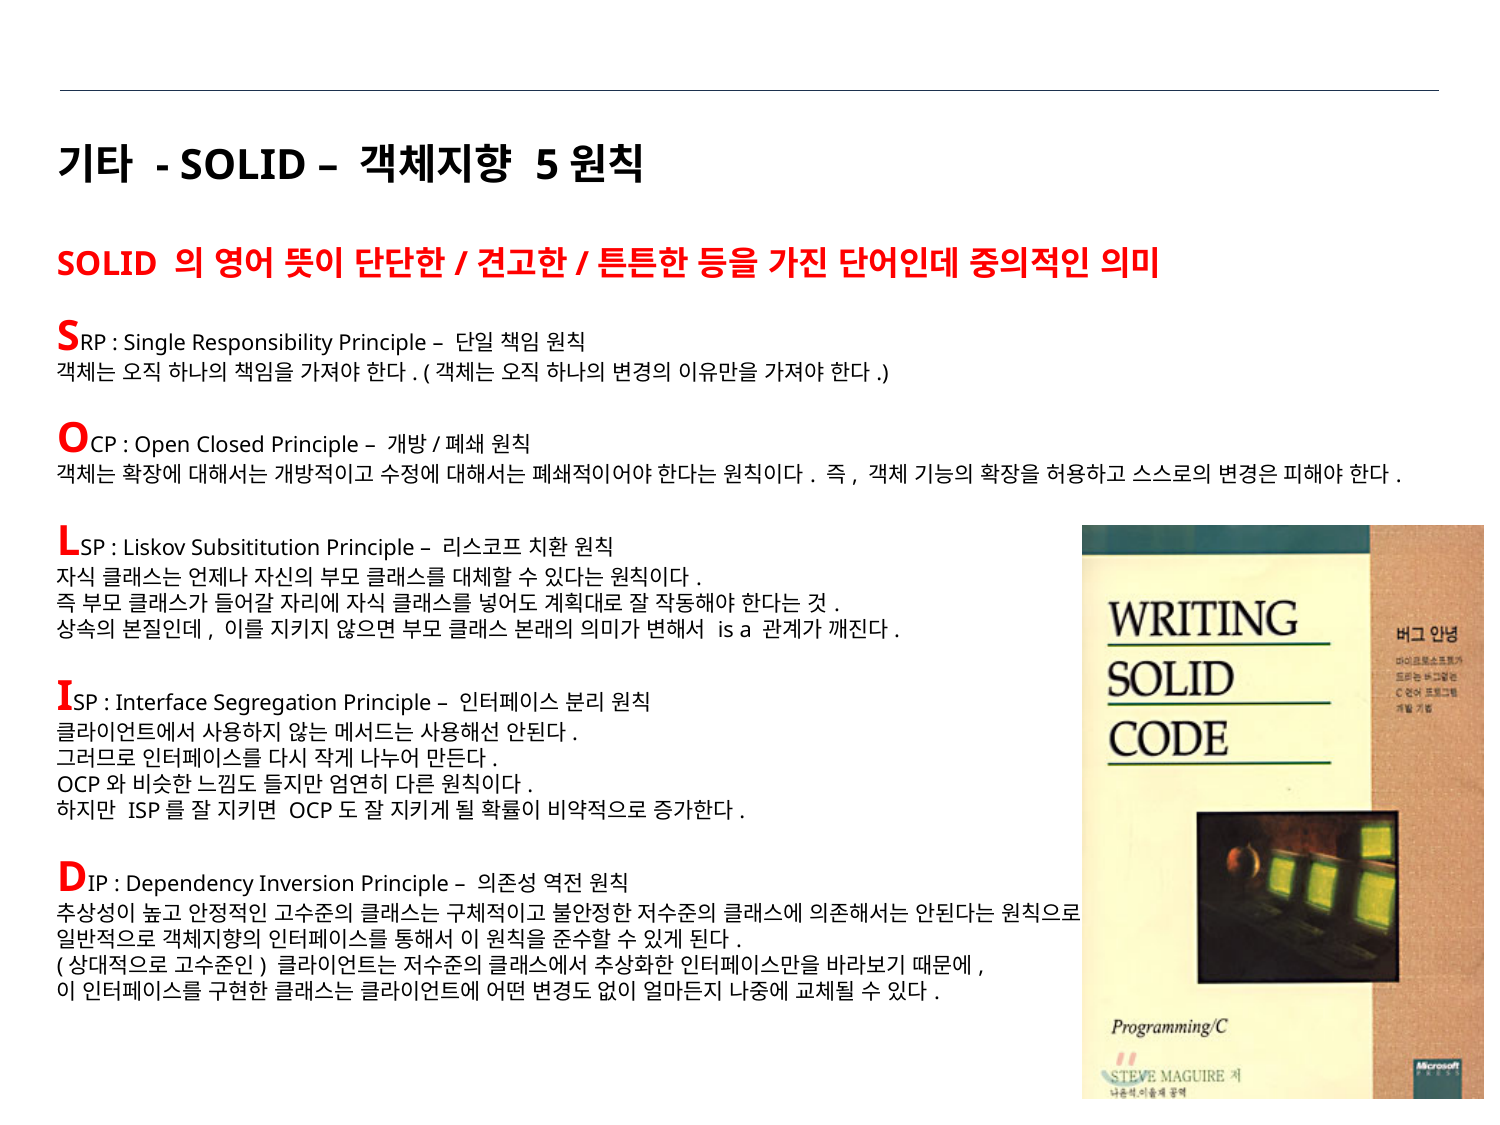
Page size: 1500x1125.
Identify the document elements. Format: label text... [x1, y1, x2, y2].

title 기타 - SOLID – 객체지향 5원칙 [42, 114, 1454, 211]
picture [1082, 525, 1484, 1099]
text_box SOLID 의 영어 뜻이 단단한/견고한/튼튼한 등을 가진 단어인데 중의적인 의미 SRP : Single Responsibility Principle – 단일 책임 원칙 객체는 오직 하나의 책임을 가져야 한다. (객체는 오직 하나의 변경의 이유만을 가져야 한다.) OCP : Open Closed Principle – 개방/폐쇄 원칙 객체는 확장에 대해서는 개방적이고 수정에 대해서는 폐쇄적이어야 한다는 원칙이다. 즉, 객체 기능의 확장을 허용하고 스스로의 변경은 피해야 한다. LSP : Liskov Subsititution Principle – 리스코프 치환 원칙 자식 클래스는 언제나 자신의 부모 클래스를 대체할 수 있다는 원칙이다. 즉 부모 클래스가 들어갈 자리에 자식 클래스를 넣어도 계획대로 잘 작동해야 한다는 것. 상속의 본질인데, 이를 지키지 않으면 부모 클래스 본래의 의미가 변해서 is a 관계가 깨진다. ISP : Interface Segregation Principle – 인터페이스 분리 원칙 클라이언트에서 사용하지 않는 메서드는 사용해선 안된다. 그러므로 인터페이스를 다시 작게 나누어 만든다. OCP와 비슷한 느낌도 들지만 엄연히 다른 원칙이다. 하지만 ISP를 잘 지키면 OCP도 잘 지키게 될 확률이 비약적으로 증가한다. DIP : Dependency Inversion Principle – 의존성 역전 원칙 추상성이 높고 안정적인 고수준의 클래스는 구체적이고 불안정한 저수준의 클래스에 의존해서는 안된다는 원칙으로서, 일반적으로 객체지향의 인터페이스를 통해서 이 원칙을 준수할 수 있게 된다. (상대적으로 고수준인) 클라이언트는 저수준의 클래스에서 추상화한 인터페이스만을 바라보기 때문에, 이 인터페이스를 구현한 클래스는 클라이언트에 어떤 변경도 없이 얼마든지 나중에 교체될 수 있다. [42, 235, 1452, 1039]
